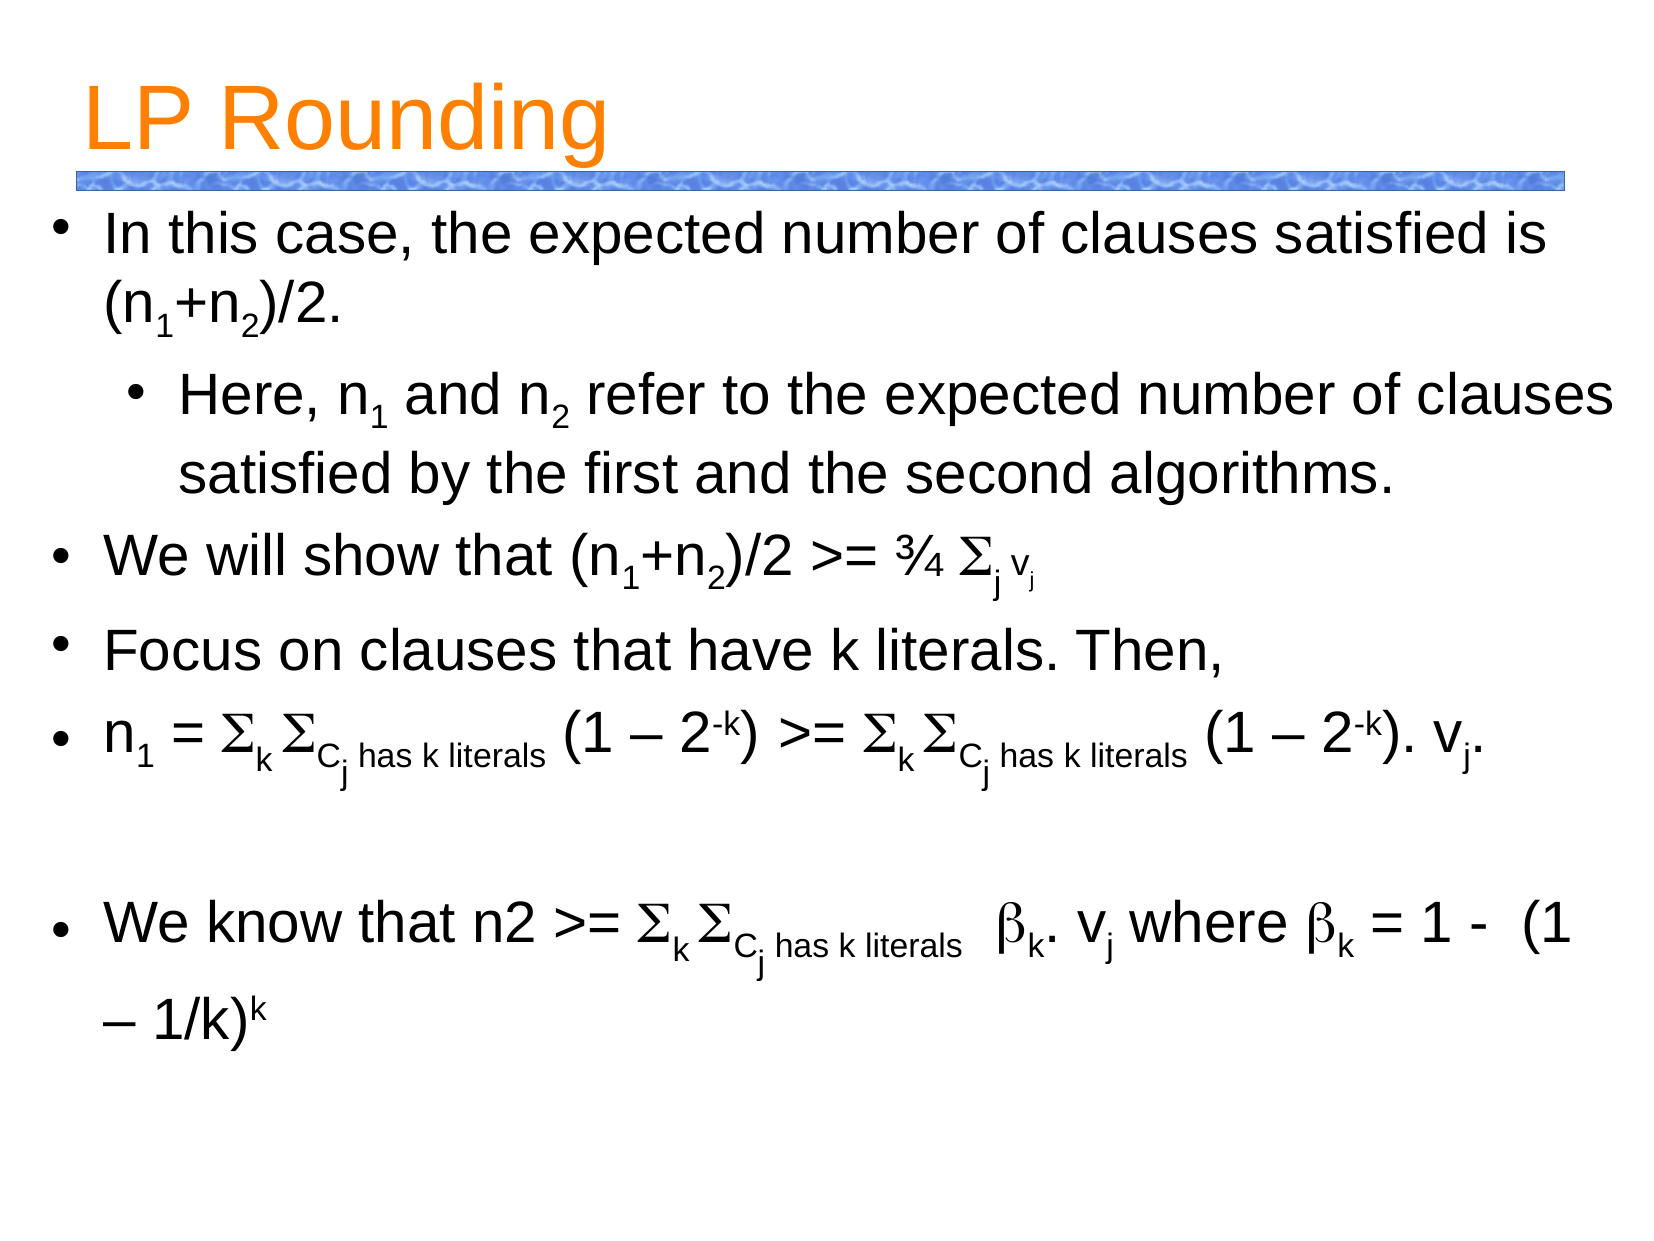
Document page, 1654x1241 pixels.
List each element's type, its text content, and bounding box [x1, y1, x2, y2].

picture [77, 172, 1564, 190]
text_box LP Rounding [82, 49, 1618, 177]
text_box In this case, the expected number of clauses satisfied is (n1+n2)/2. Here, n1 and n2 refer to the expected number of clauses satisfied by the first and the second algorithms. We will show that (n1+n2)/2 >= ¾ Sj vj Focus on clauses that have k literals. Then, n1 = Sk SCj has k literals (1 – 2-k) >= Sk SCj has k literals (1 – 2-k). vj. We know that n2 >= Sk SCj has k literals bk. vj where bk = 1 - (1 – 1/k)k [32, 194, 1621, 1140]
